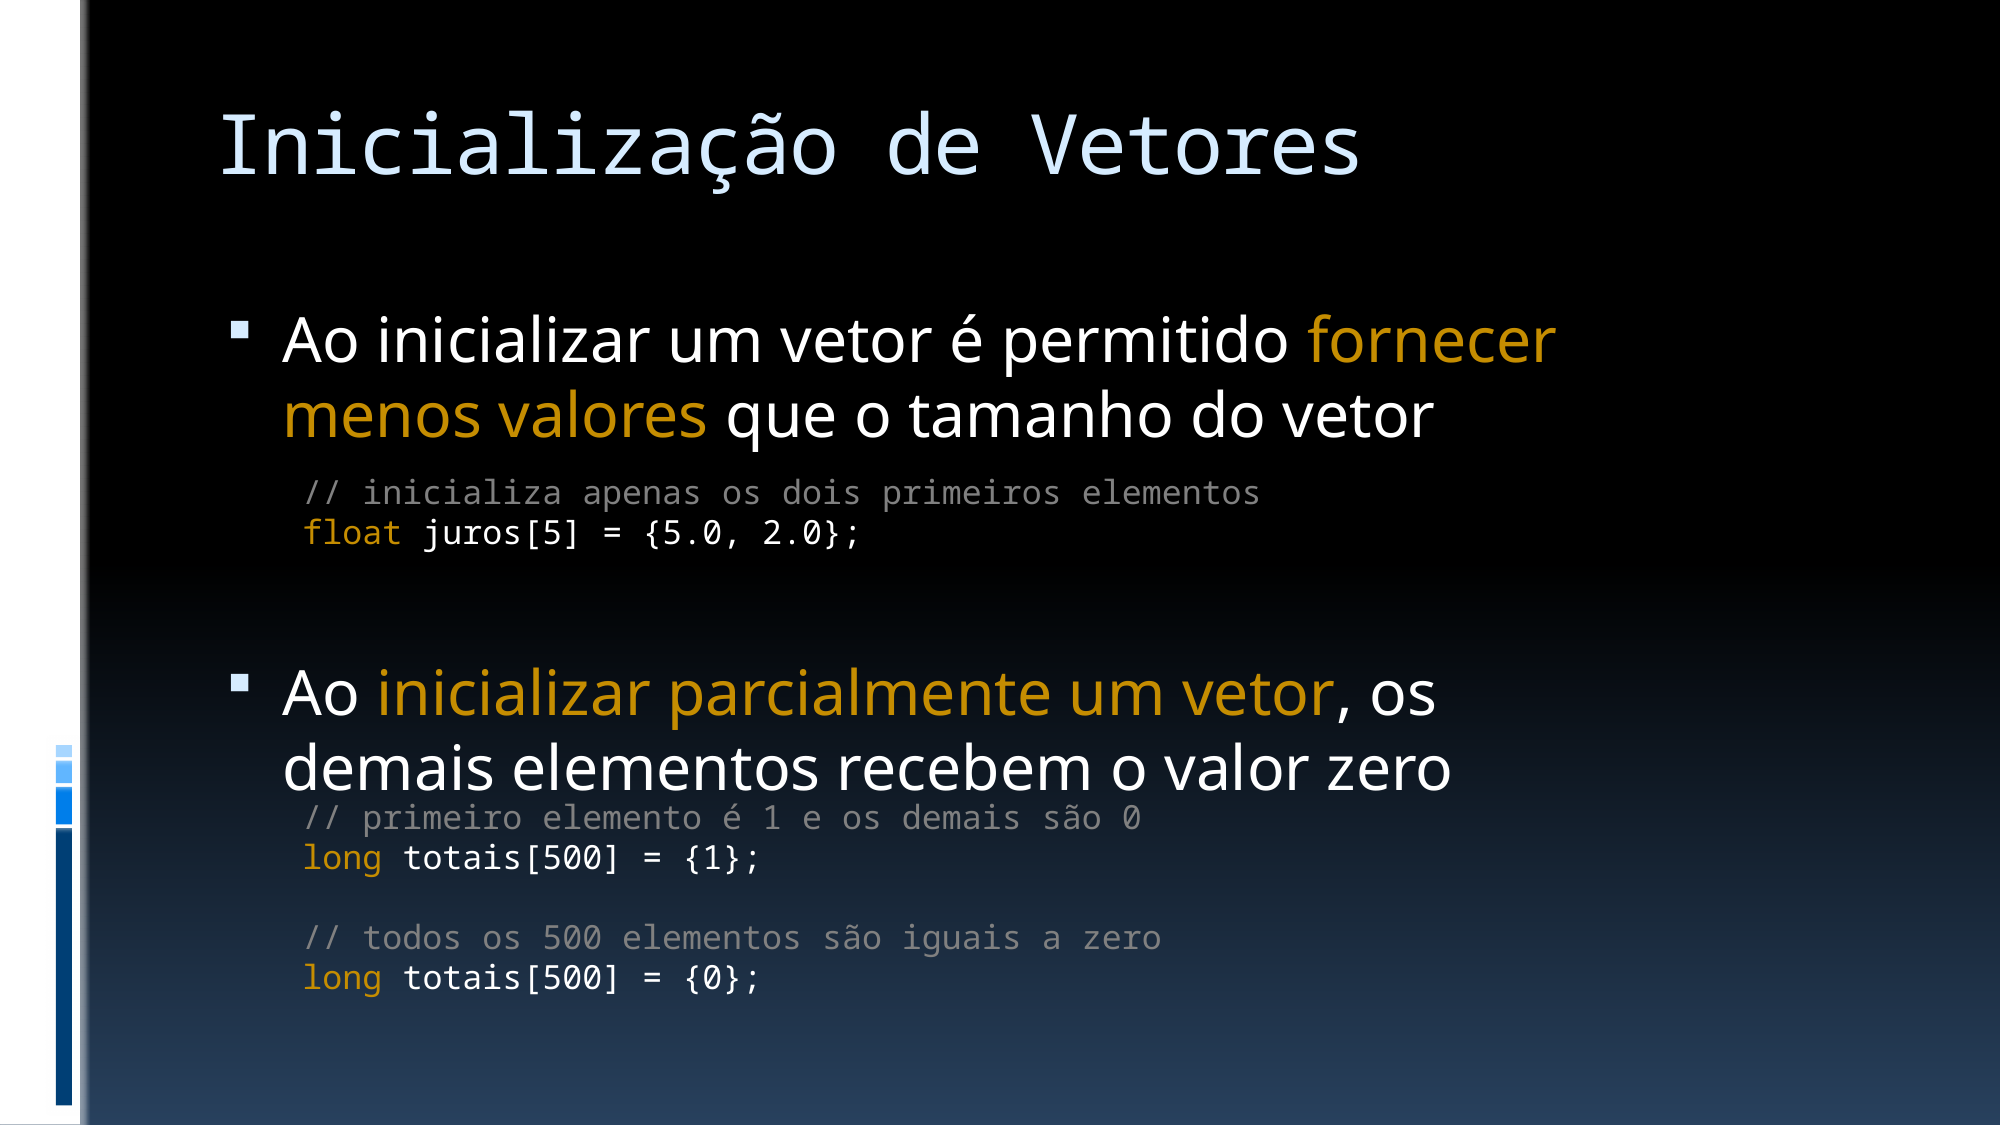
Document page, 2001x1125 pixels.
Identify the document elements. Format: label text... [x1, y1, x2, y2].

text_box // inicializa apenas os dois primeiros elementos float juros[5] = {5.0, 2.0}; [287, 463, 1319, 559]
list Ao inicializar um vetor é permitido fornecer menos valores que o tamanho do vetor Ao inicializar parcialmente um vetor, os demais elementos recebem o valor zero [200, 292, 1900, 1043]
text_box // primeiro elemento é 1 e os demais são 0 long totais[500] = {1}; // todos os 500 elementos são iguais a zero long totais[500] = {0}; [287, 789, 1319, 1004]
title Inicialização de Vetores [200, 83, 1900, 234]
